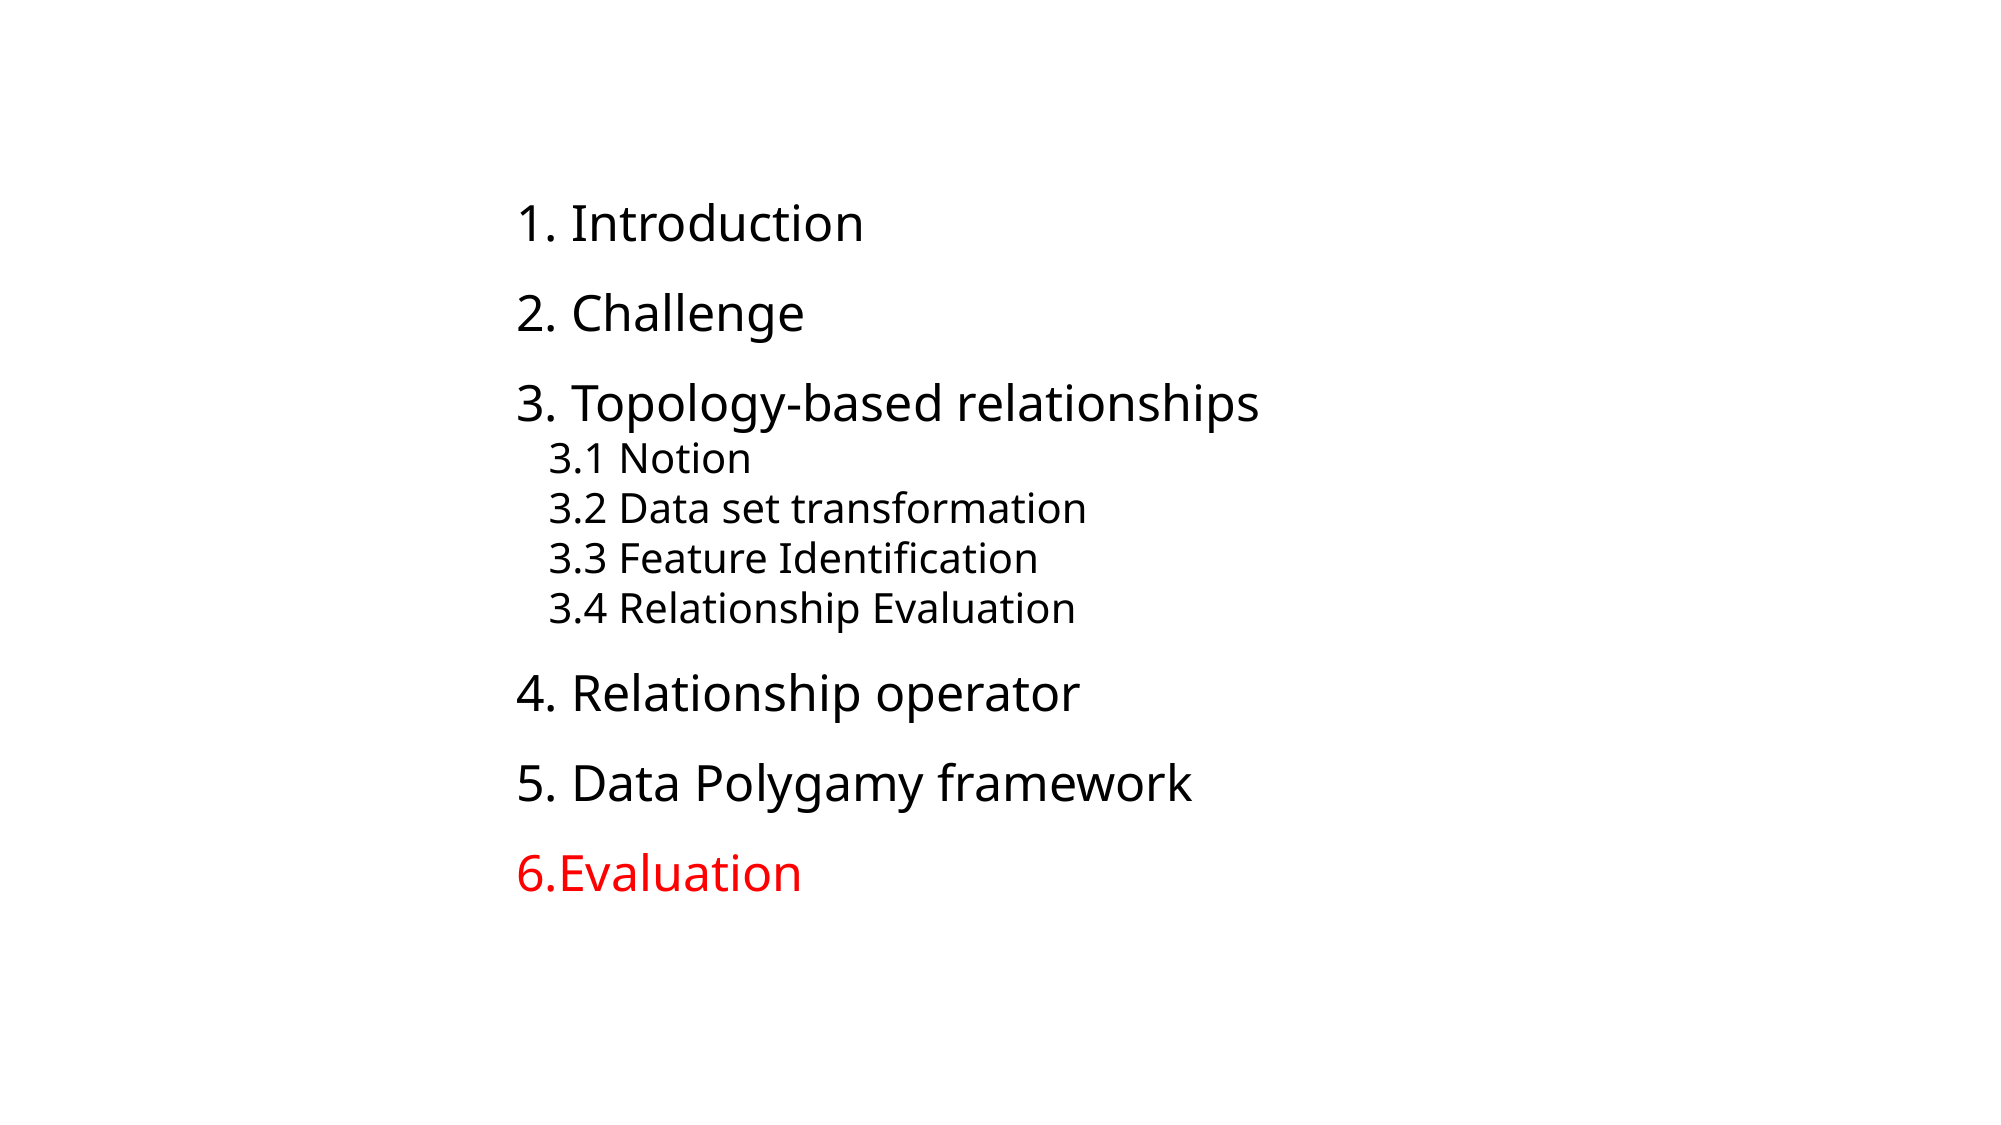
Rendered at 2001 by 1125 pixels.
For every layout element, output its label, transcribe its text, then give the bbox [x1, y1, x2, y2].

text_box 1. Introduction 2. Challenge 3. Topology-based relationships 3.1 Notion 3.2 Data set transformation 3.3 Feature Identification 3.4 Relationship Evaluation 4. Relationship operator 5. Data Polygamy framework 6.Evaluation [501, 154, 1683, 910]
